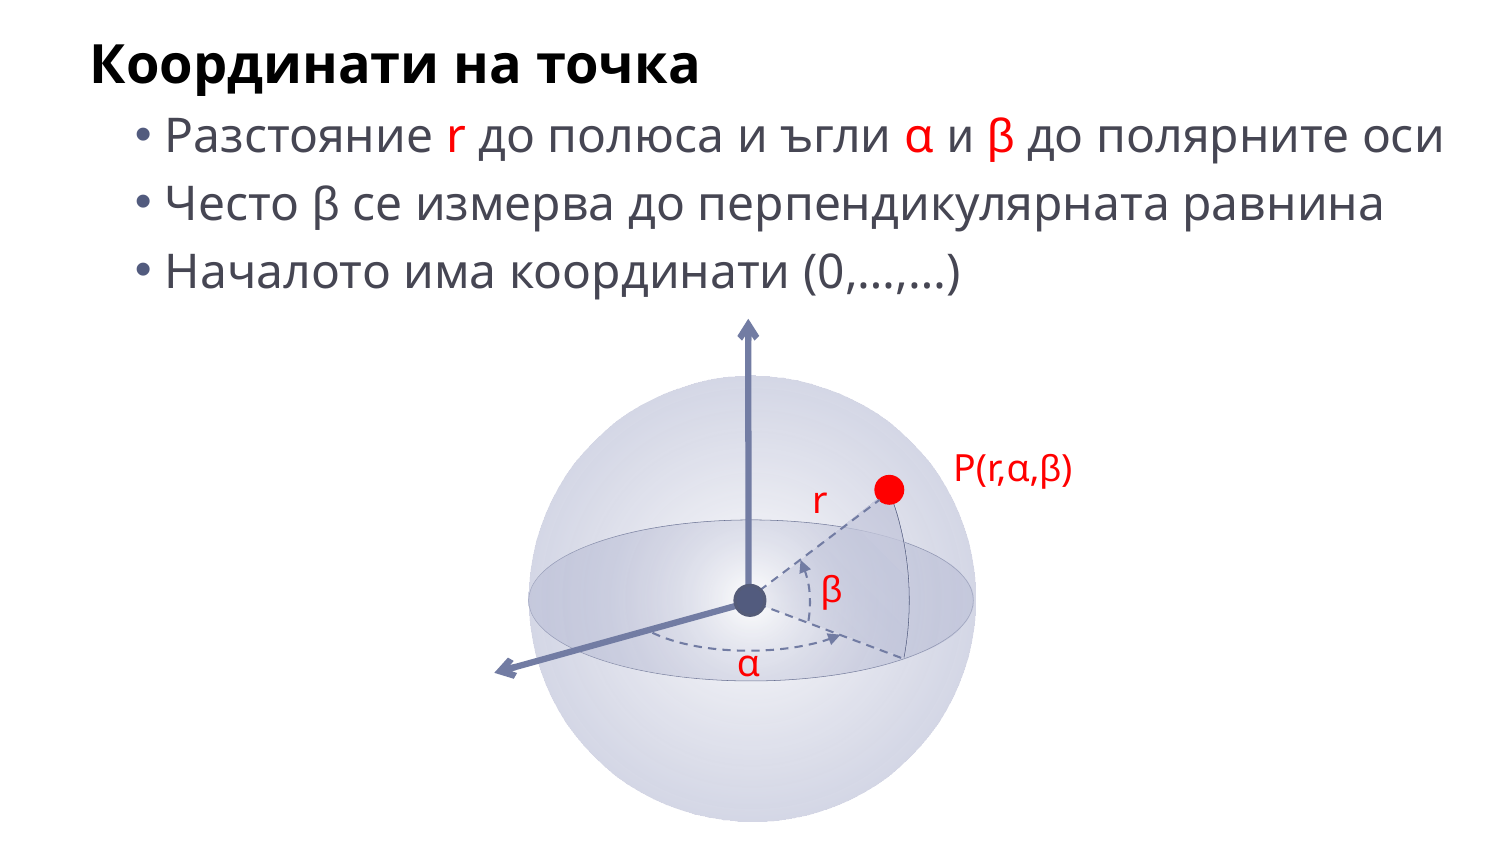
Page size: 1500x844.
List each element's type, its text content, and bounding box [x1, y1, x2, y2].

list Координати на точка Разстояние r до полюса и ъгли α и β до полярните оси Често β се измерва до перпендикулярната равнина Началото има координати (0,…,…) [75, 21, 1475, 835]
text_box r [789, 467, 851, 500]
text_box [754, 599, 767, 606]
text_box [493, 601, 751, 674]
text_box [760, 500, 880, 591]
text_box β [770, 556, 893, 604]
text_box P(r,α,β) [952, 435, 1074, 498]
text_box [733, 585, 742, 601]
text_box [758, 604, 905, 660]
text_box [872, 473, 906, 507]
text_box α [687, 672, 809, 693]
